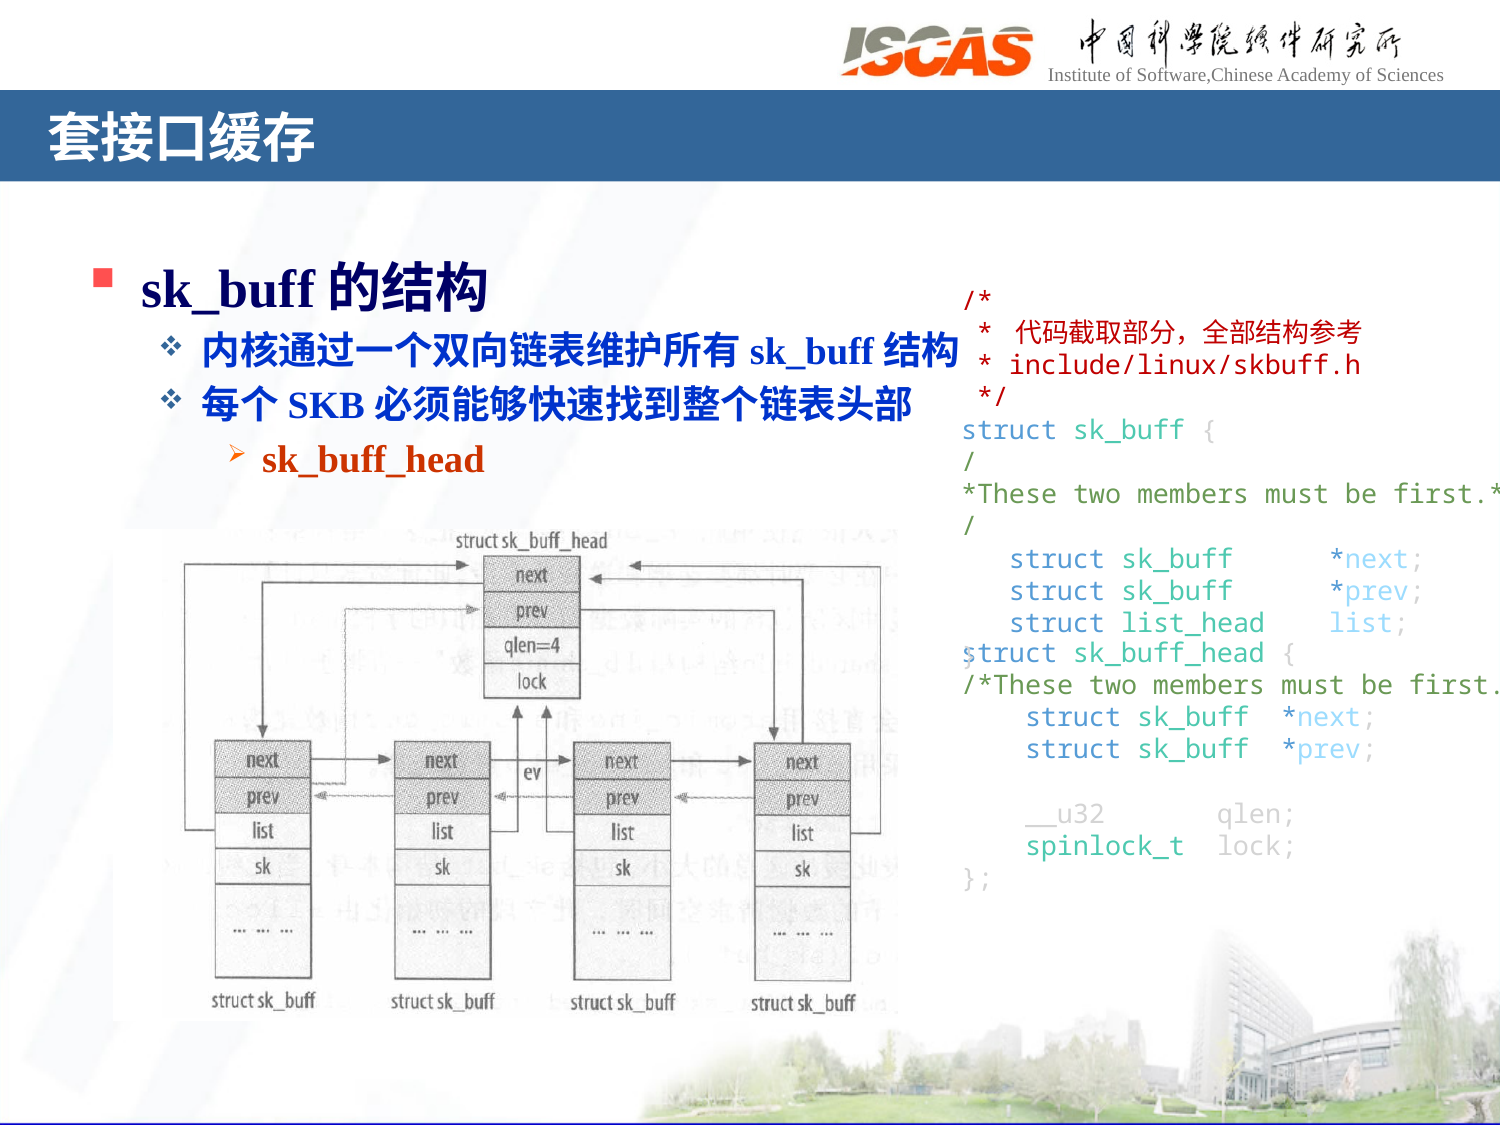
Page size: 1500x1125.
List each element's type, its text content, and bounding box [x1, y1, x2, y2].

picture [1077, 15, 1402, 71]
text_box struct sk_buff_head { /*These two members must be first.*/ struct sk_buff *next; struct sk_buff *prev; __u32 qlen; spinlock_t lock; }; [948, 678, 1500, 901]
picture [837, 18, 1045, 87]
text_box /* * 代码截取部分，全部结构参考 * include/linux/skbuff.h */ struct sk_buff { /*These two members must be first.*/ struct sk_buff *next; struct sk_buff *prev; struct list_head list; } [946, 275, 1500, 678]
picture [0, 182, 1500, 1125]
list sk_buff的结构 内核通过一个双向链表维护所有sk_buff结构 每个SKB必须能够快速找到整个链表头部 sk_buff_head [73, 246, 1459, 1065]
title 套接口缓存 [0, 89, 1500, 182]
picture [113, 529, 944, 1021]
